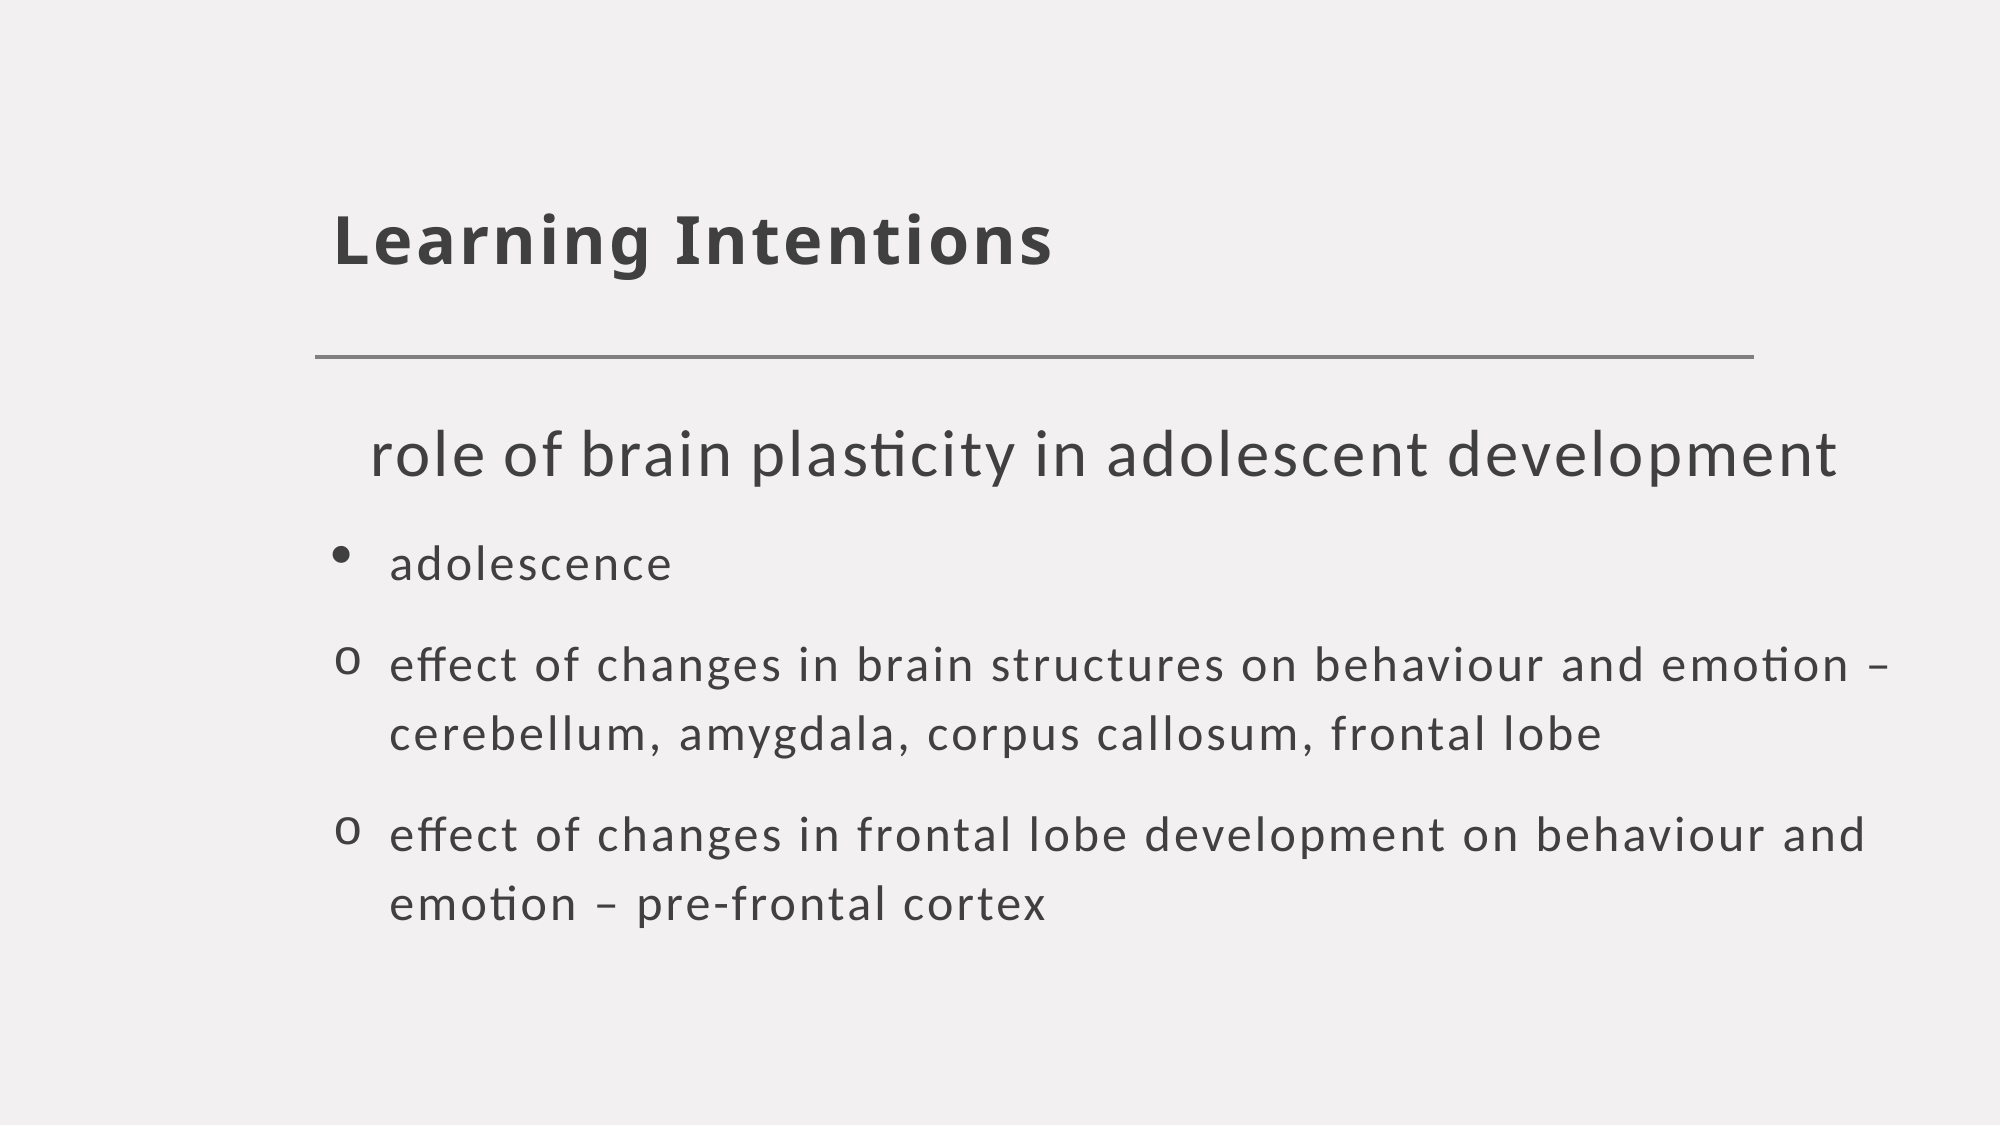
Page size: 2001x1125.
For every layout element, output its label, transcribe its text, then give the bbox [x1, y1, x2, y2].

list role of brain plasticity in adolescent development adolescence effect of changes in brain structures on behaviour and emotion – cerebellum, amygdala, corpus callosum, frontal lobe effect of changes in frontal lobe development on behaviour and emotion – pre-frontal cortex [315, 379, 1950, 1106]
title Learning Intentions [315, 72, 1754, 294]
